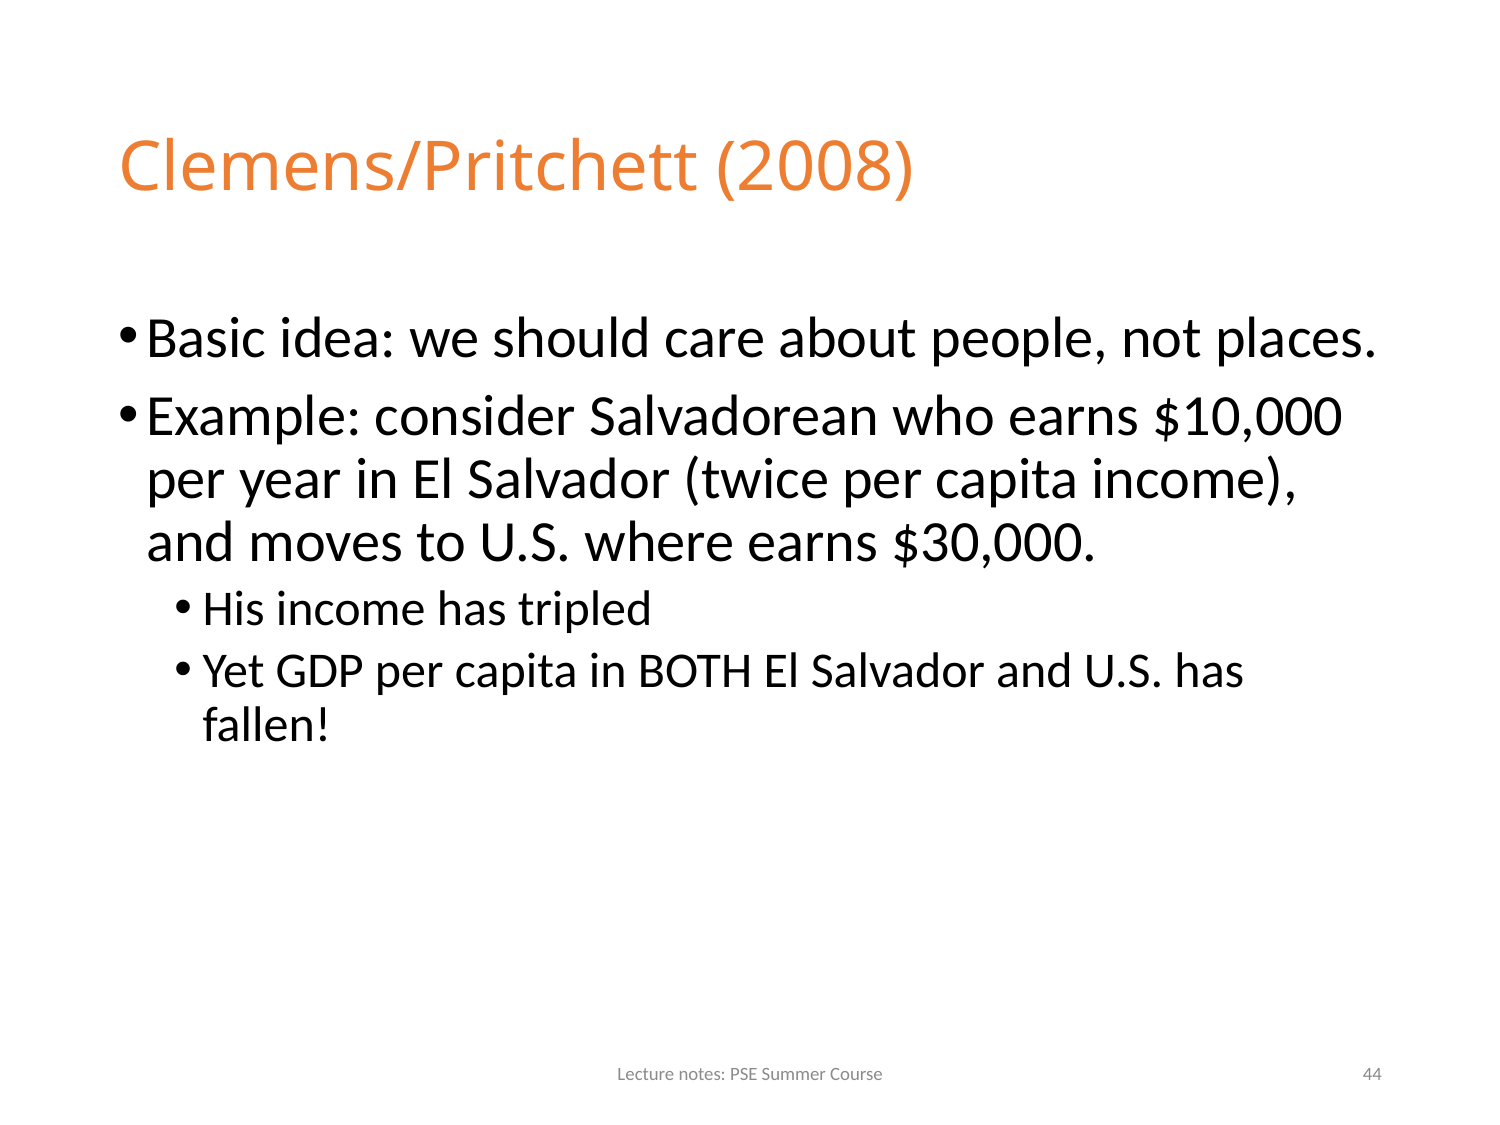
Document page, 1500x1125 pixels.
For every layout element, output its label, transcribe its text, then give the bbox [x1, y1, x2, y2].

title Clemens/Pritchett (2008) [103, 59, 1397, 278]
slide_number 44 [1059, 1042, 1397, 1103]
list Basic idea: we should care about people, not places. Example: consider Salvadorean who earns $10,000 per year in El Salvador (twice per capita income), and moves to U.S. where earns $30,000. His income has tripled Yet GDP per capita in BOTH El Salvador and U.S. has fallen! [103, 299, 1397, 1014]
footer Lecture notes: PSE Summer Course [496, 1042, 1004, 1103]
